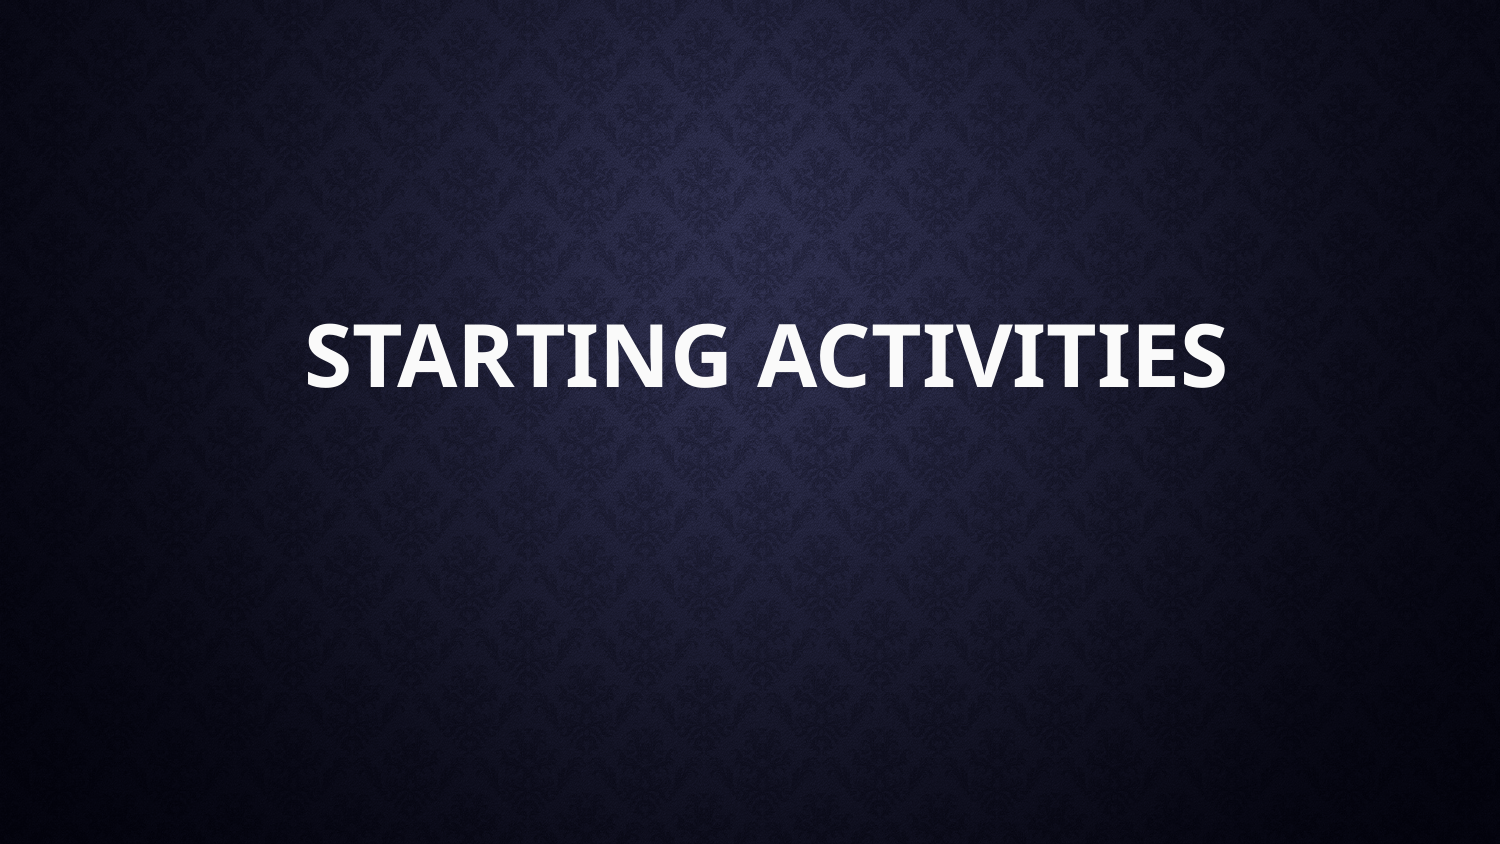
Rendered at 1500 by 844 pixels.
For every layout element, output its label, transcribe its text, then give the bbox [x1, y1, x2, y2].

title Starting Activities [99, 178, 1435, 422]
